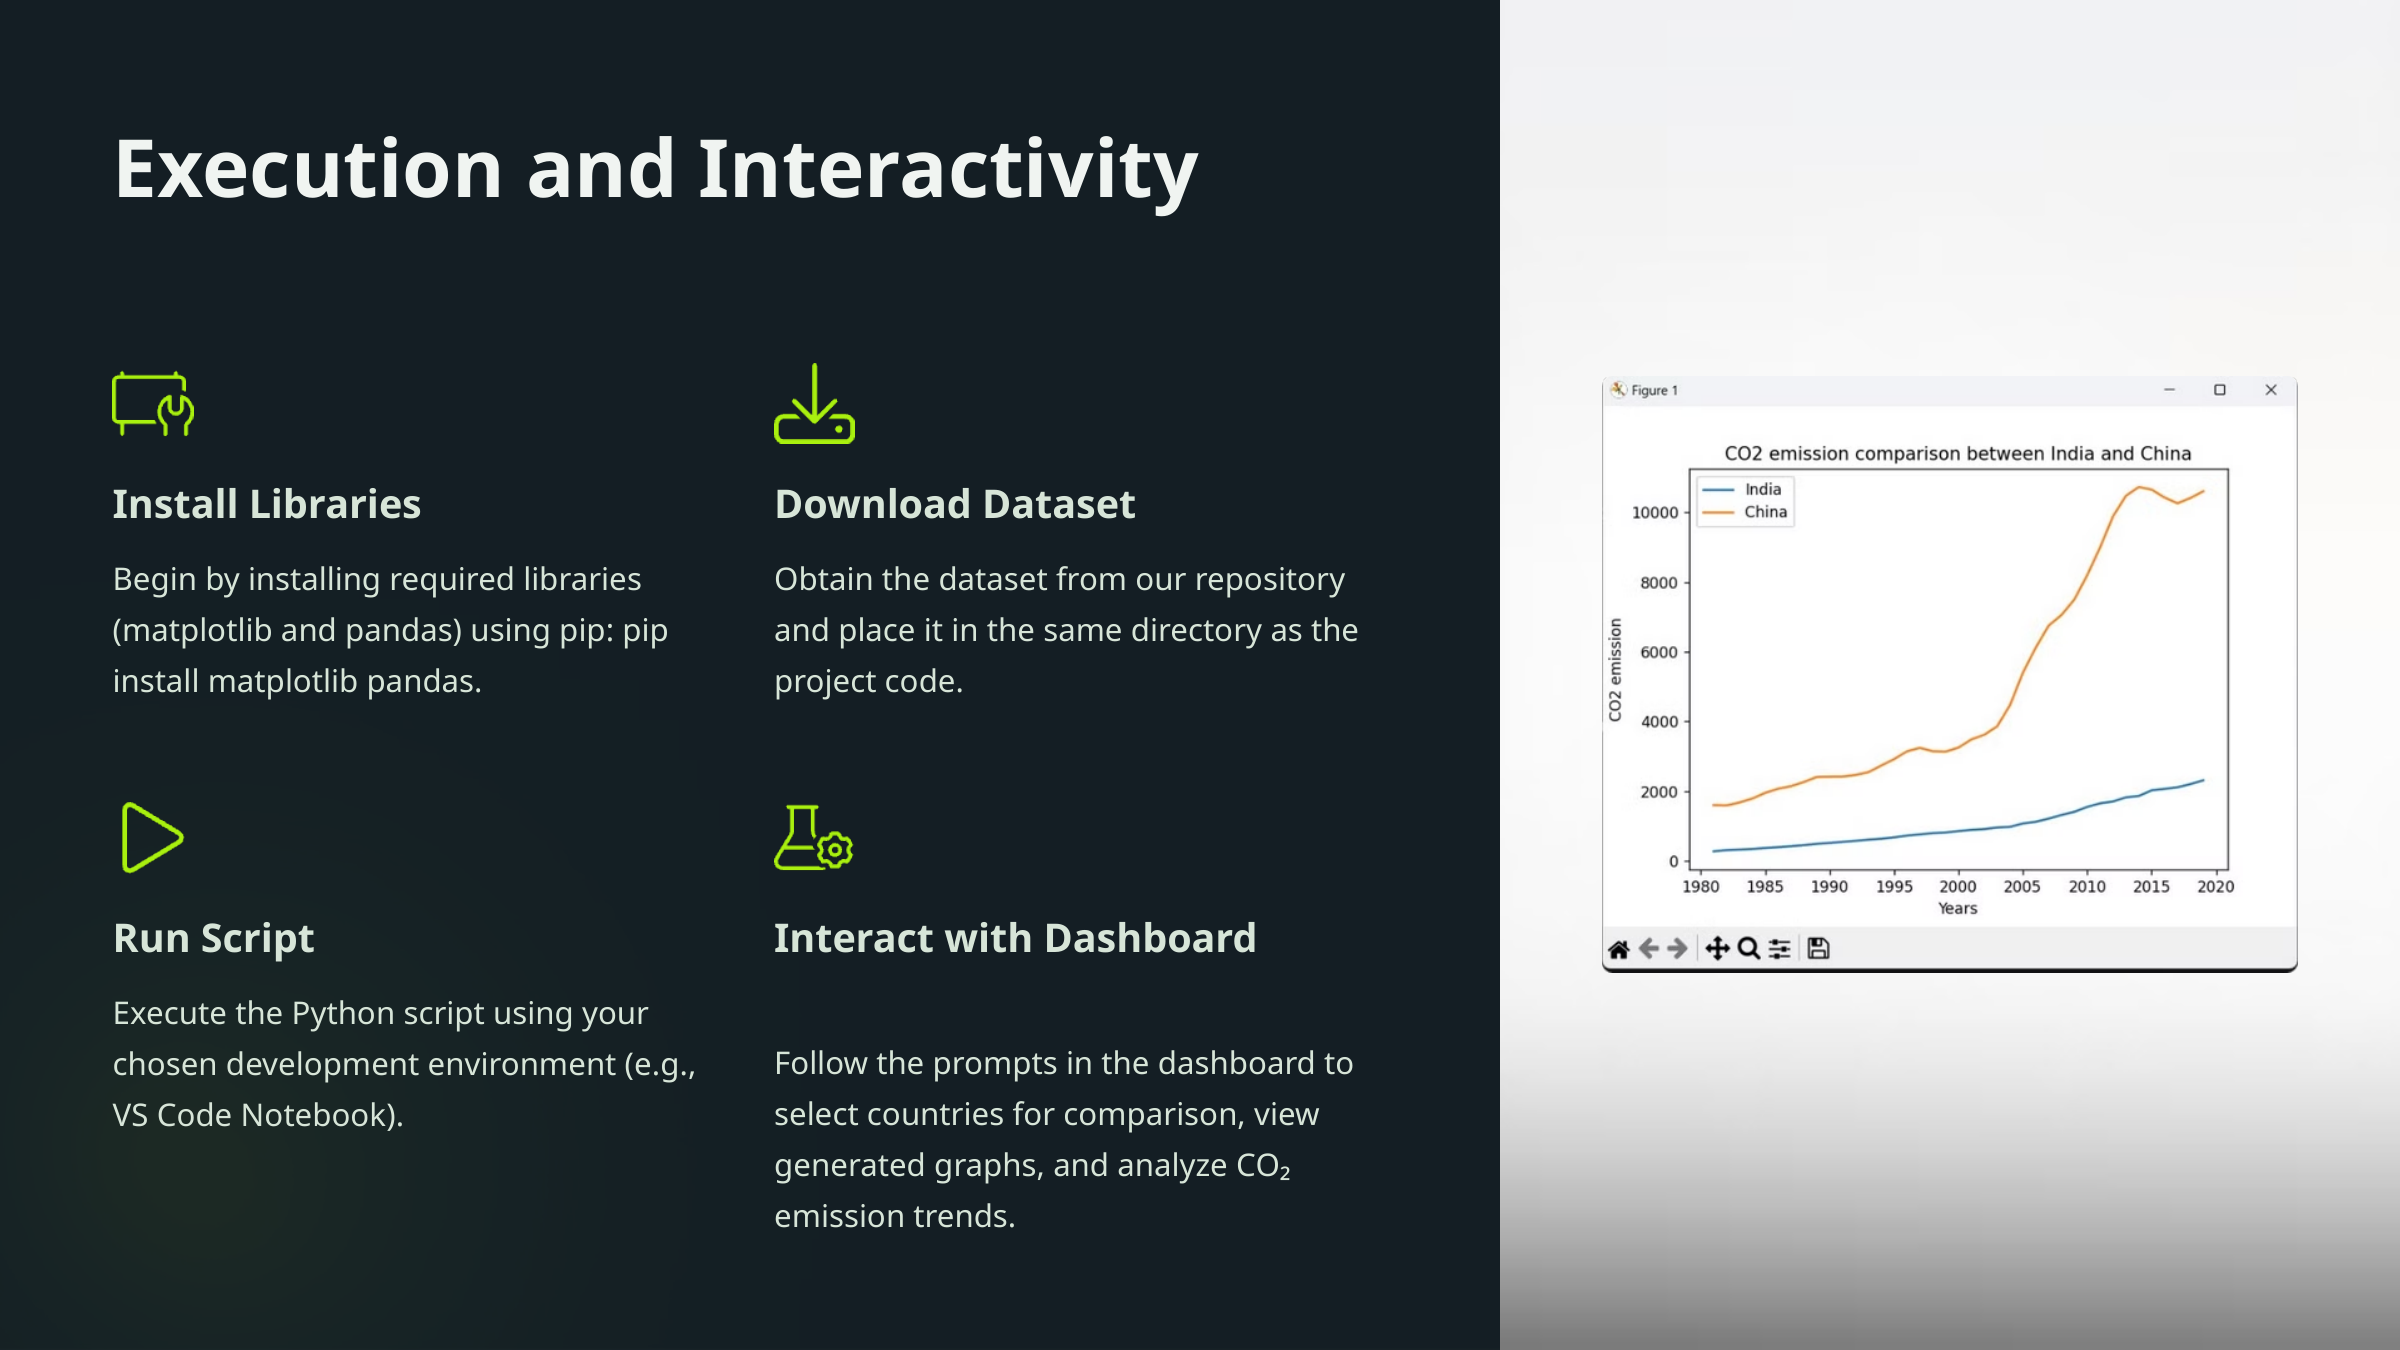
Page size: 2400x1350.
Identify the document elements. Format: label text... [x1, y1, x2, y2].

picture [1499, 0, 2400, 1350]
text_box Begin by installing required libraries (matplotlib and pandas) using pip: pip install matplotlib pandas. [112, 546, 726, 701]
text_box Obtain the dataset from our repository and place it in the same directory as the project code. [774, 546, 1388, 701]
text_box Follow the prompts in the dashboard to select countries for comparison, view generated graphs, and analyze CO₂ emission trends. [774, 1029, 1388, 1236]
text_box Download Dataset [774, 476, 1383, 527]
picture [112, 363, 194, 445]
picture [112, 797, 194, 878]
text_box Install Libraries [112, 476, 587, 527]
text_box Run Script [112, 909, 516, 961]
picture [774, 797, 855, 878]
text_box Interact with Dashboard [774, 909, 1388, 1011]
text_box Execute the Python script using your chosen development environment (e.g., VS Code Notebook). [112, 979, 726, 1134]
text_box Execution and Interactivity [112, 113, 1388, 316]
picture [774, 363, 855, 445]
